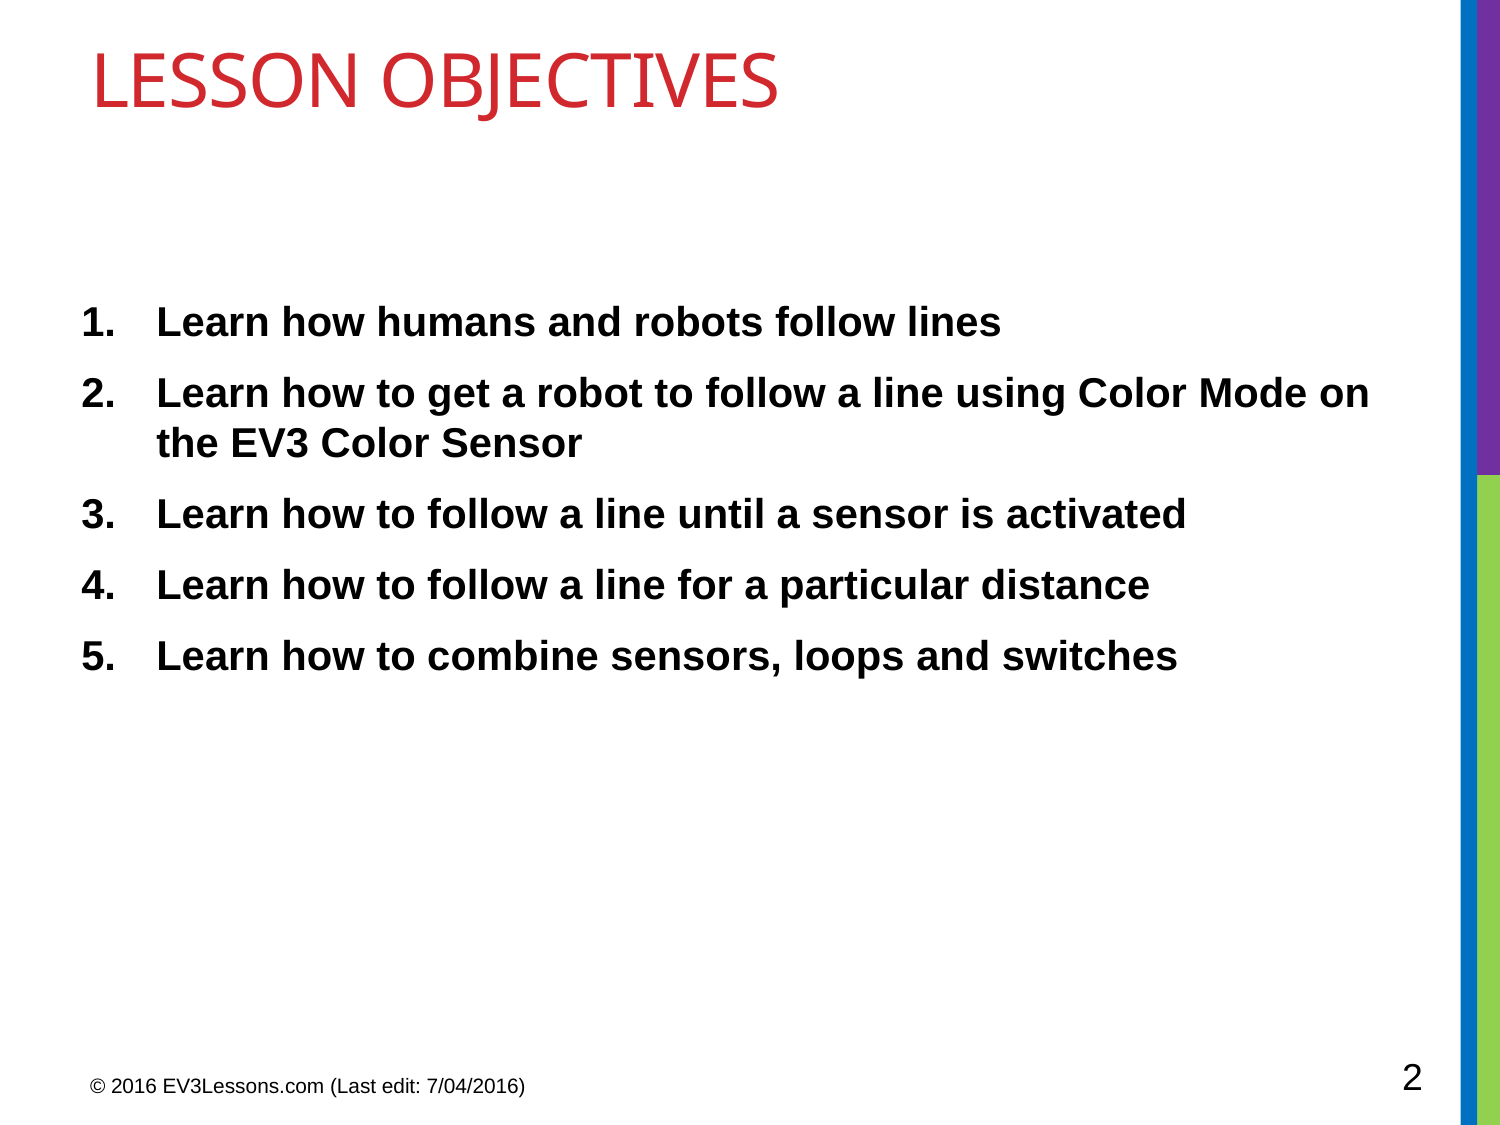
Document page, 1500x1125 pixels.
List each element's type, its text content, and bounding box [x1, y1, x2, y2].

list Learn how humans and robots follow lines Learn how to get a robot to follow a line using Color Mode on the EV3 Color Sensor Learn how to follow a line until a sensor is activated Learn how to follow a line for a particular distance Learn how to combine sensors, loops and switches [66, 287, 1419, 1005]
title LESSON OBJECTIVES [75, 25, 1428, 250]
footer © 2016 EV3Lessons.com (Last edit: 7/04/2016) [75, 1065, 638, 1112]
slide_number 2 [1387, 1045, 1491, 1106]
